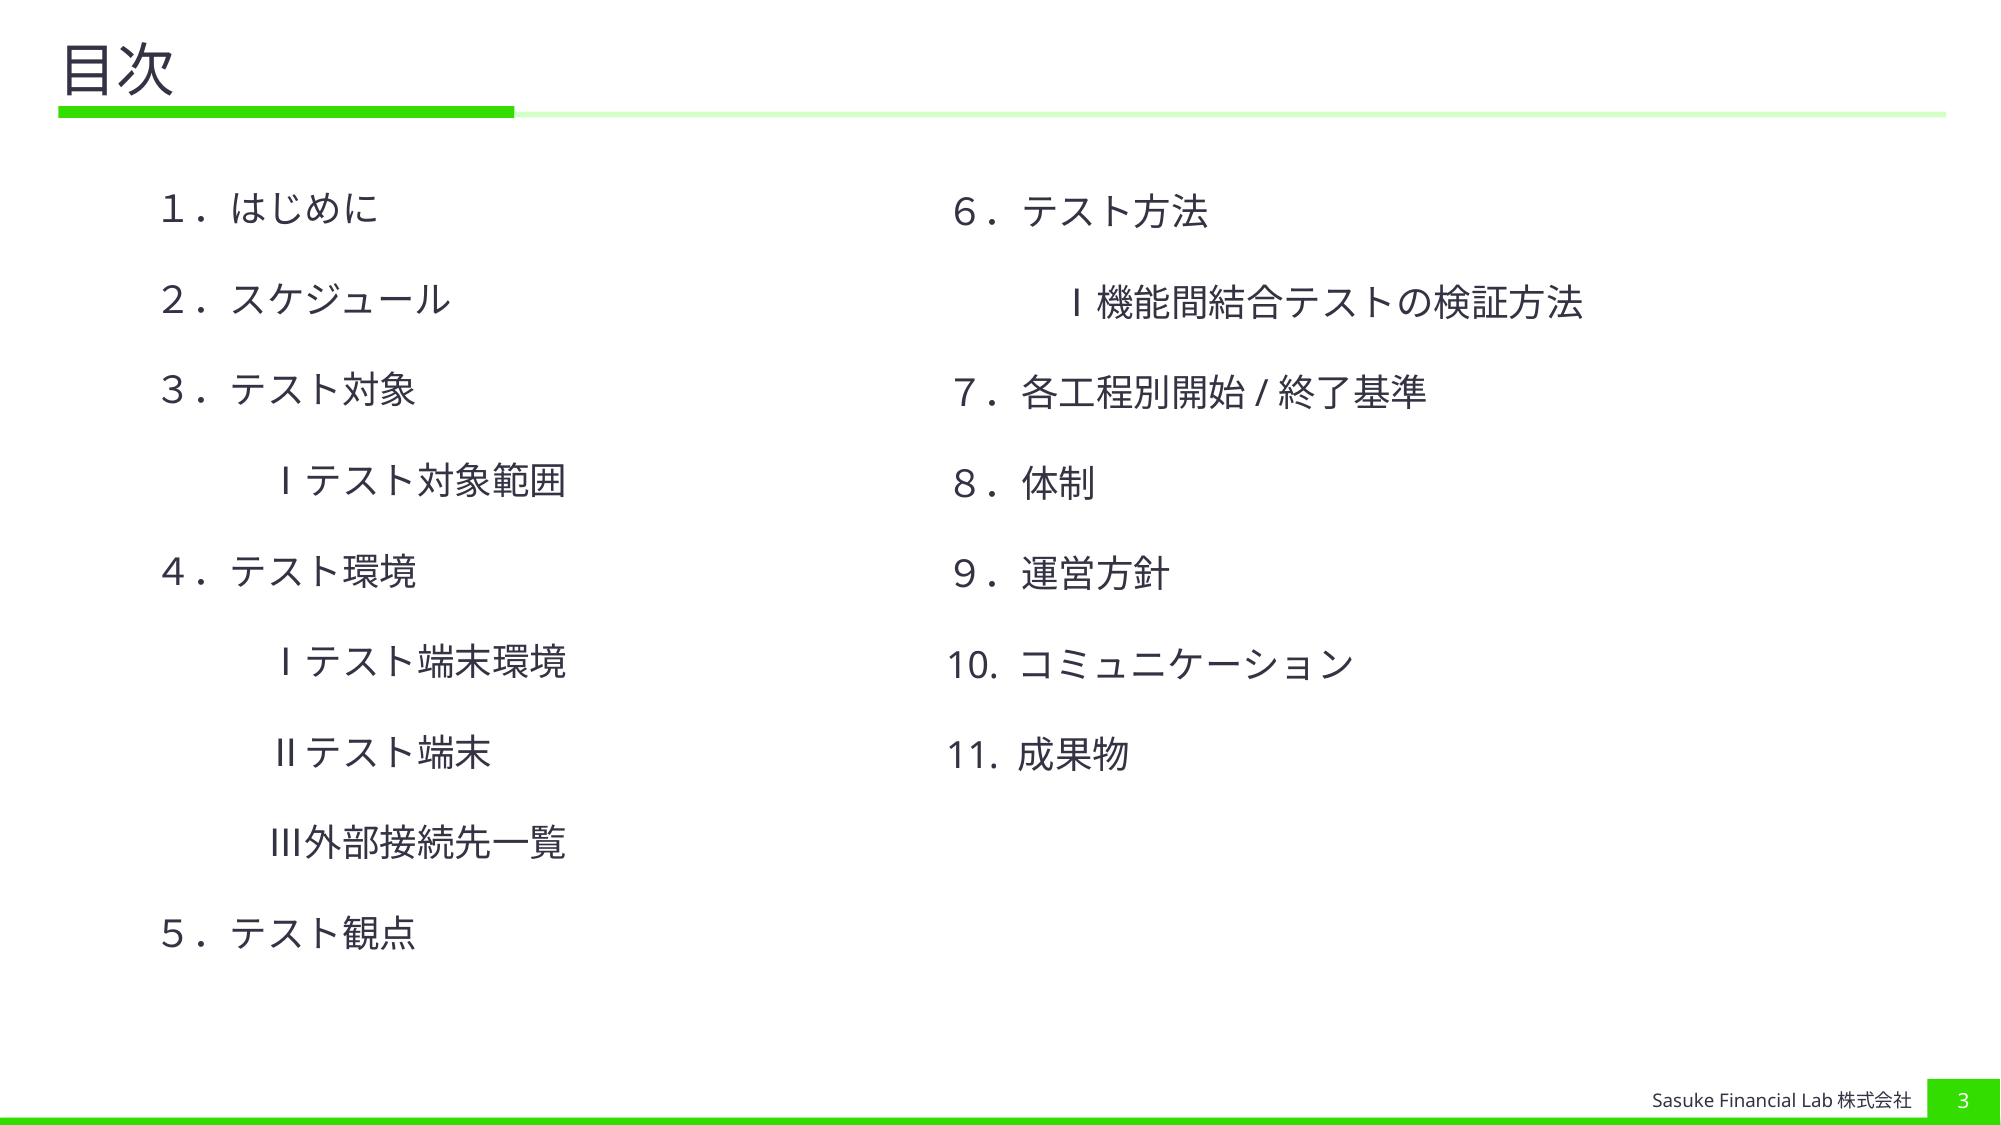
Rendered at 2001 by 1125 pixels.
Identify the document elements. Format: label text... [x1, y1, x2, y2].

slide_number 2 [1927, 1078, 2000, 1125]
text_box ６．テスト方法 Ⅰ機能間結合テストの検証方法 ７．各工程別開始/終了基準 ８．体制 ９．運営方針 10. コミュニケーション 11. 成果物 [931, 155, 1737, 1043]
text_box １．はじめに ２．スケジュール ３．テスト対象 Ⅰテスト対象範囲 ４．テスト環境 Ⅰテスト端末環境 Ⅱテスト端末 Ⅲ外部接続先一覧 ５．テスト観点 [139, 152, 945, 1041]
footer Sasuke Financial Lab株式会社 [1628, 1079, 1927, 1120]
title 目次 [58, 29, 1947, 115]
text_box [1000, 119, 1806, 1036]
